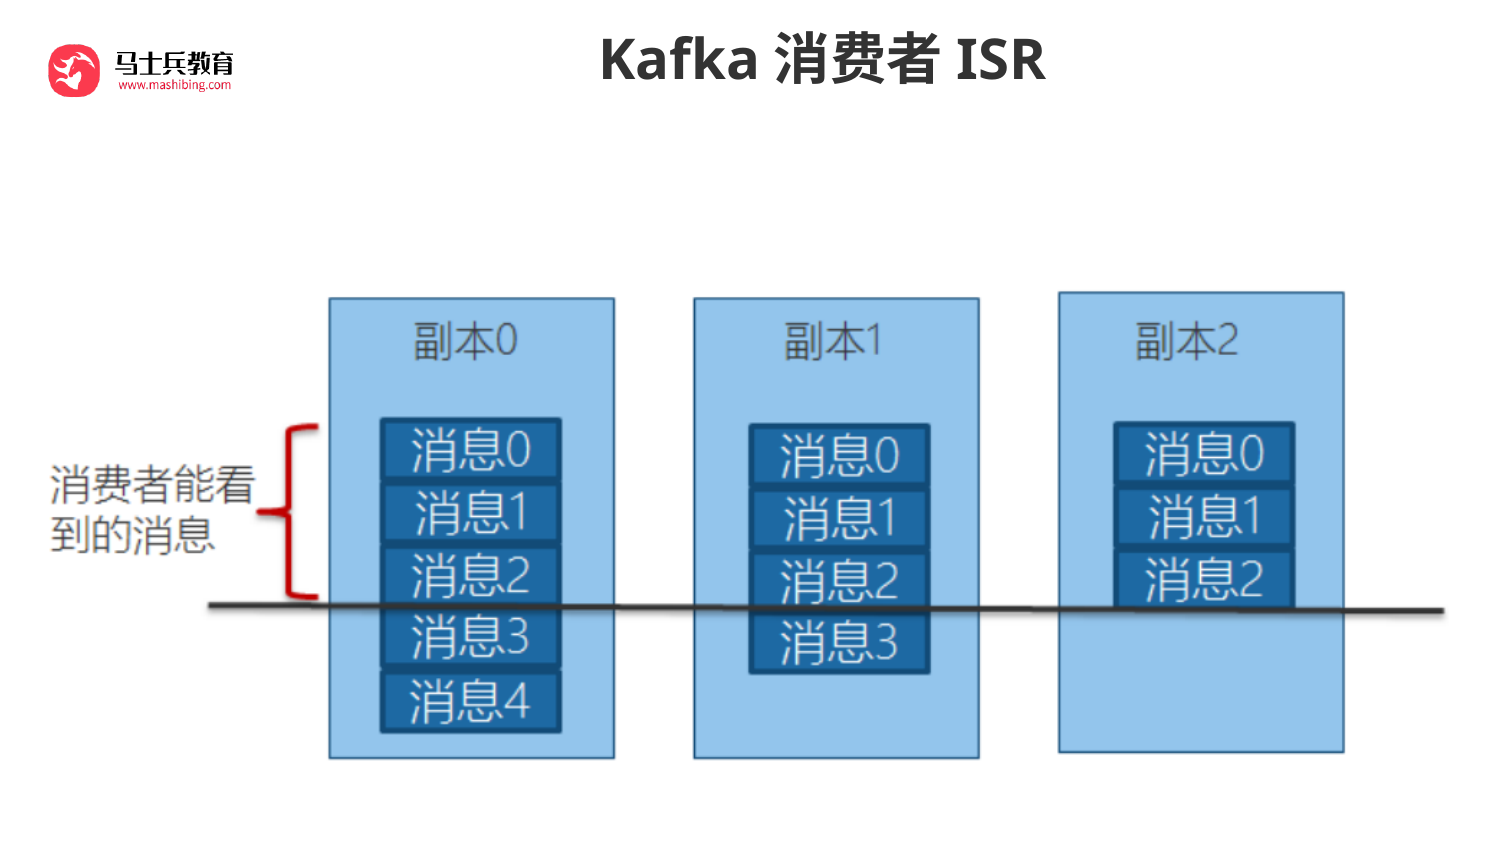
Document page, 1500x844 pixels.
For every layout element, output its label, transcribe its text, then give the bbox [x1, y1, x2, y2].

picture [46, 43, 233, 98]
picture [11, 283, 1500, 770]
text_box Kafka消费者ISR [446, 1, 1199, 113]
